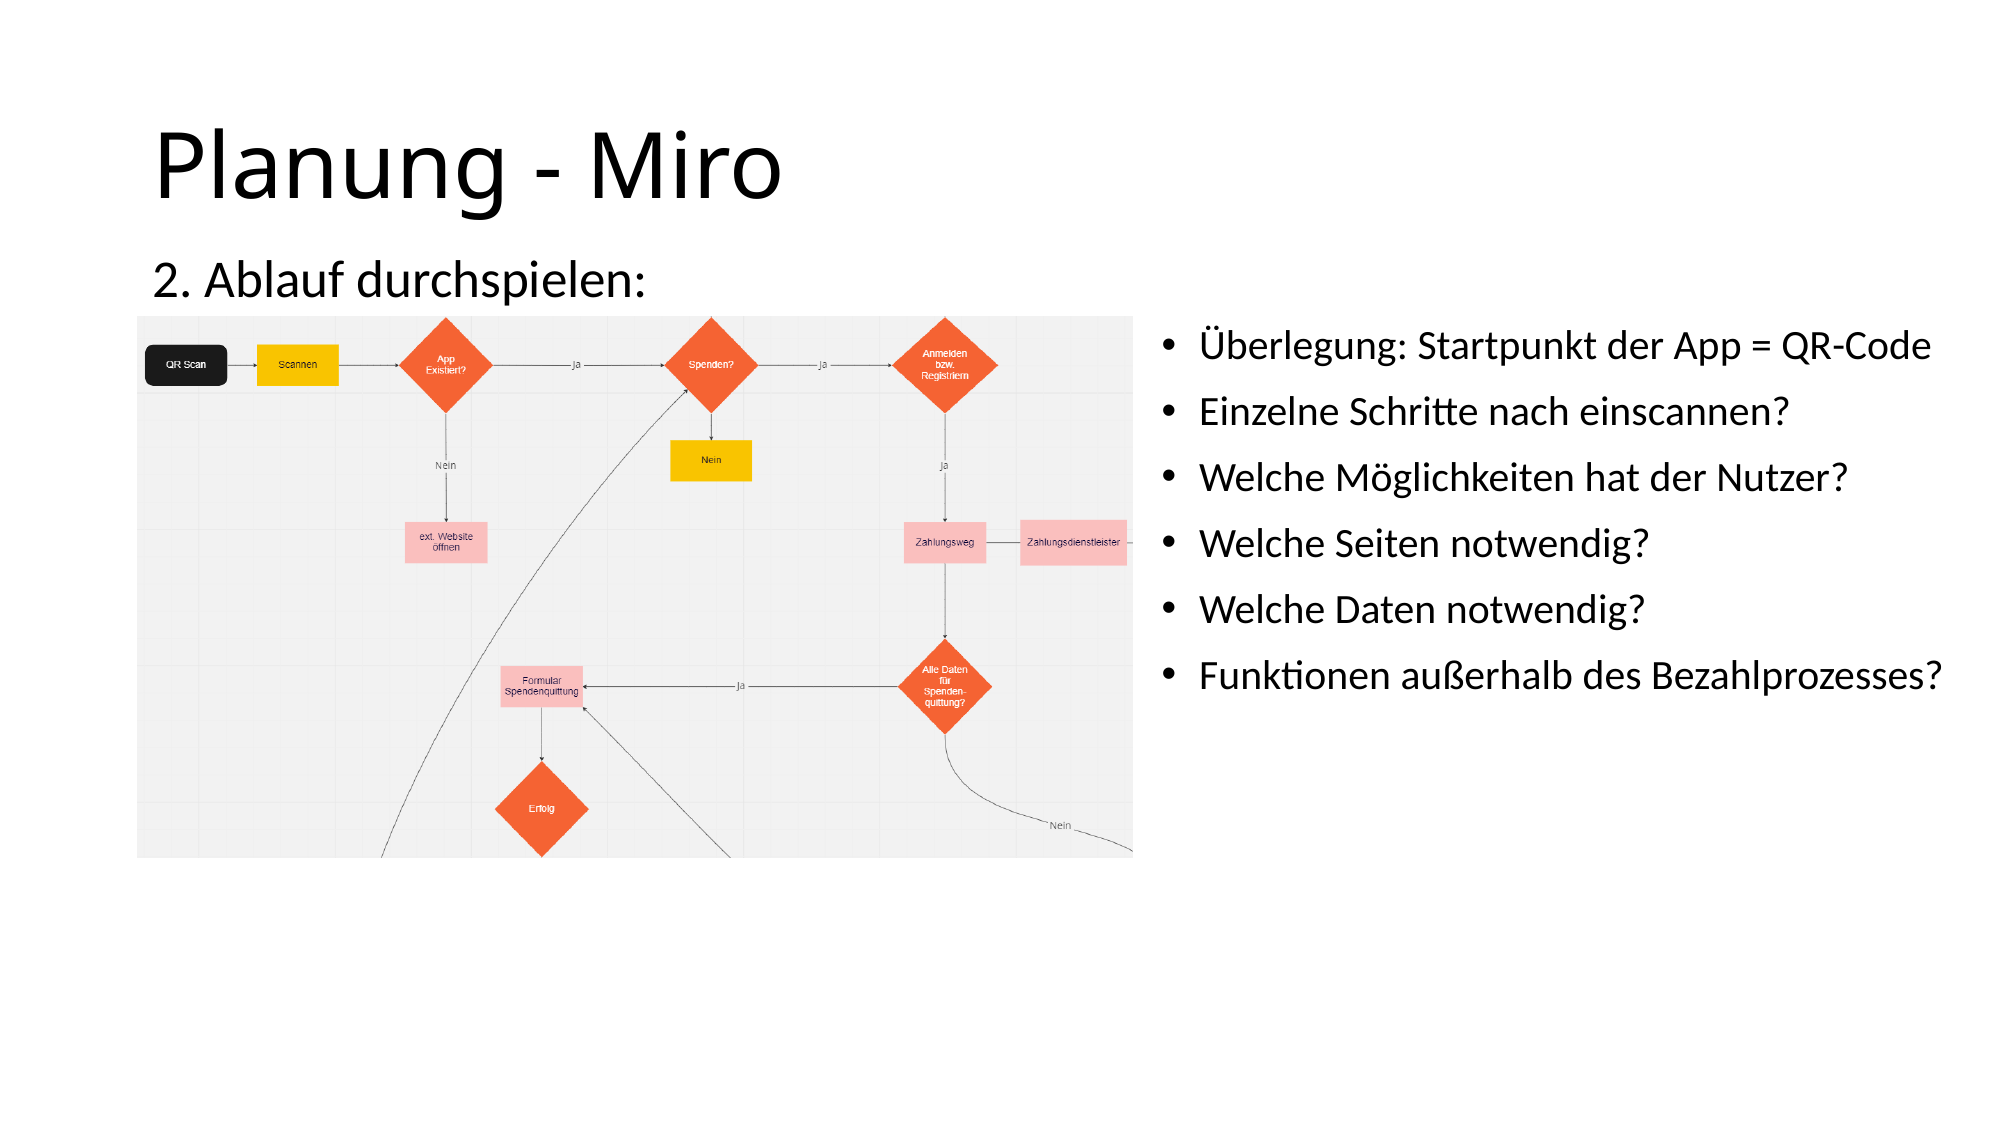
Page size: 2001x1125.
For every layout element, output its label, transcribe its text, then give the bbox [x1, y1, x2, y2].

picture [137, 316, 1133, 858]
list Überlegung: Startpunkt der App = QR-Code Einzelne Schritte nach einscannen? Welche Möglichkeiten hat der Nutzer? Welche Seiten notwendig? Welche Daten notwendig? Funktionen außerhalb des Bezahlprozesses? [1146, 316, 1961, 1031]
text_box 2. Ablauf durchspielen: [137, 243, 715, 316]
title Planung - Miro [137, 59, 1863, 278]
